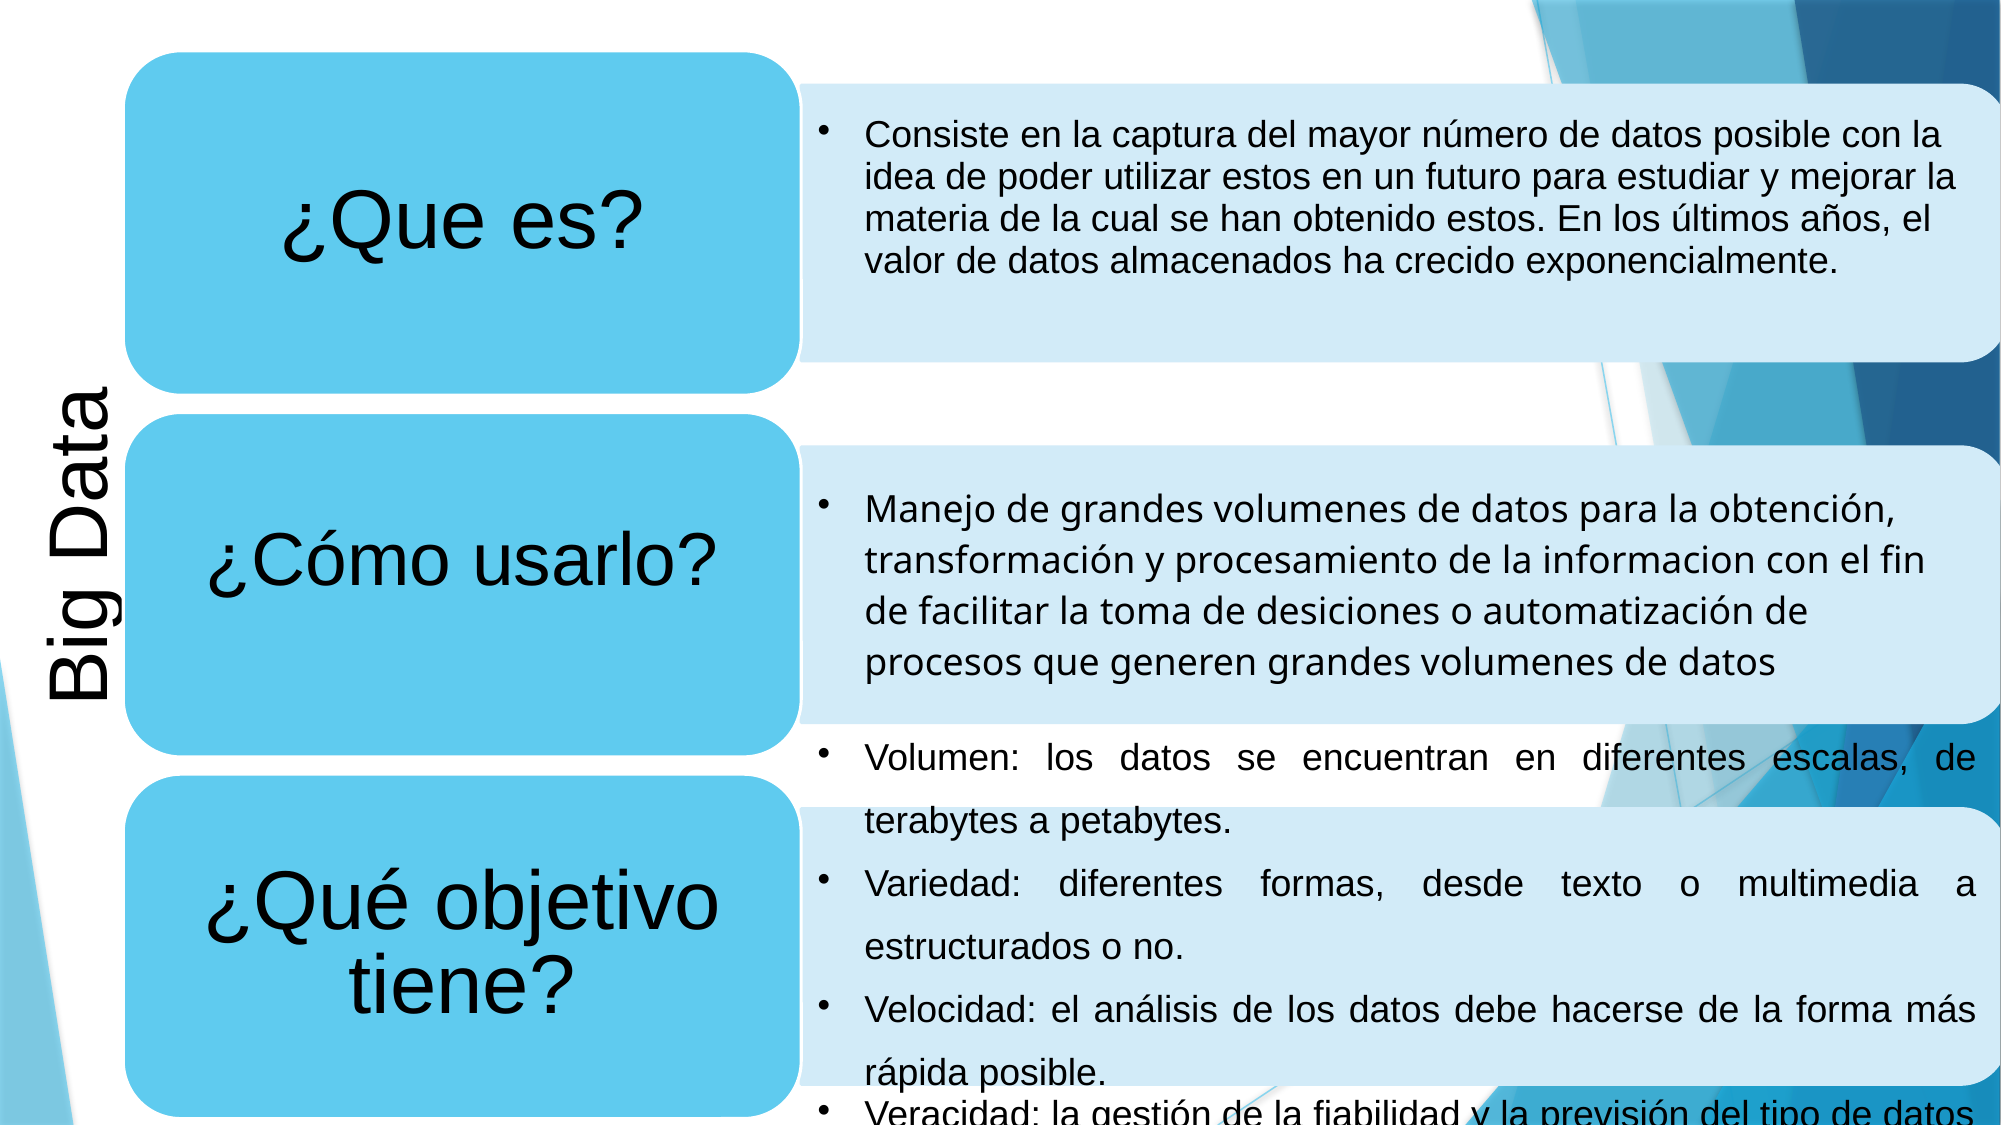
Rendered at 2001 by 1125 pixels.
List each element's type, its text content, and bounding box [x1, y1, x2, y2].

title Big Data [16, 23, 129, 1072]
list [122, 50, 2000, 1120]
